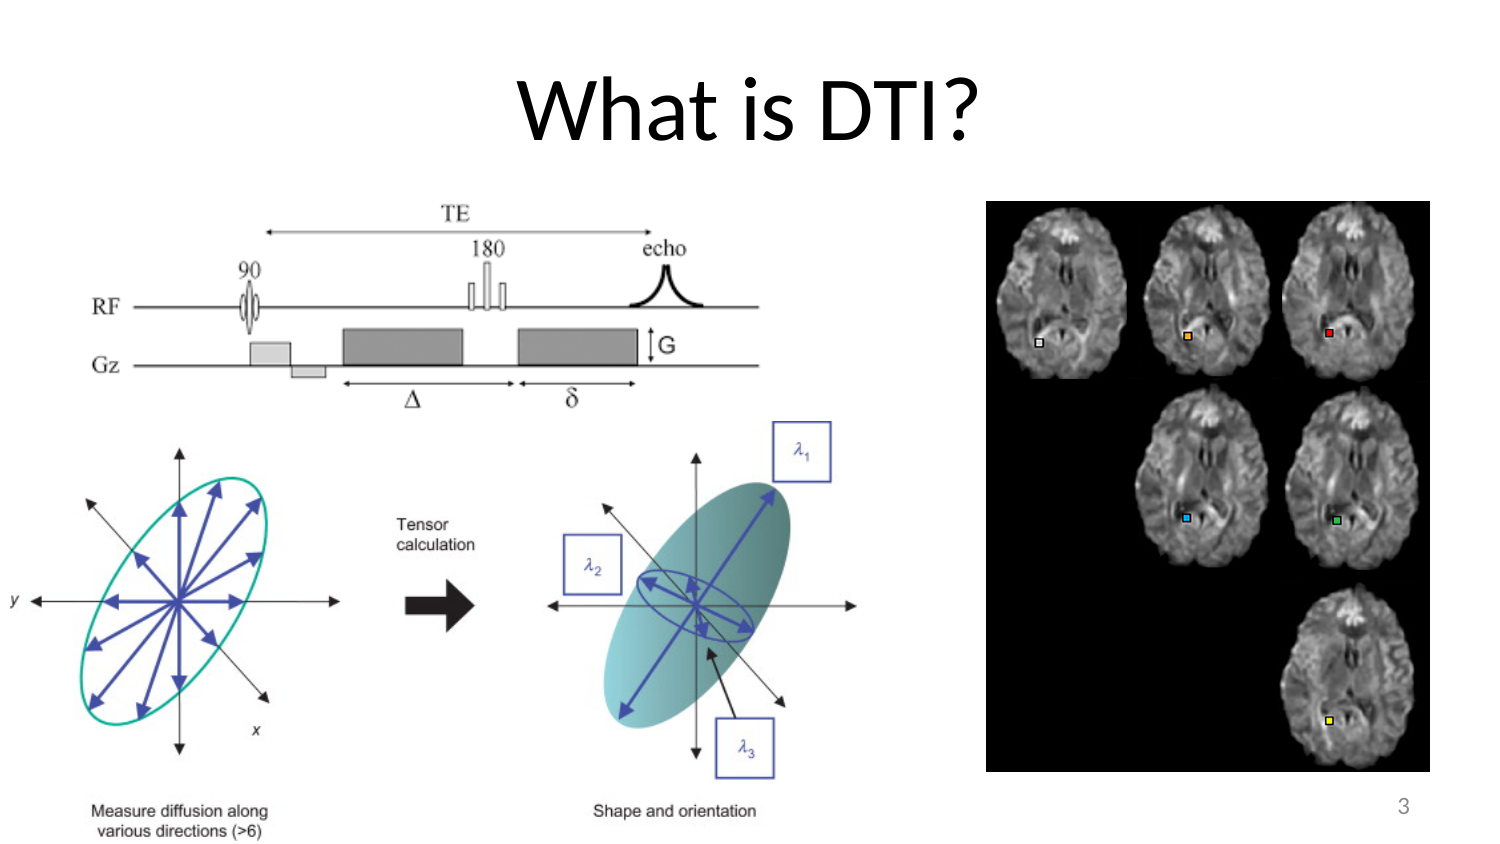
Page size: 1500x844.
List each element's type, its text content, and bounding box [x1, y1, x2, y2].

slide_number 3 [1074, 782, 1425, 827]
picture [10, 421, 857, 841]
picture [985, 201, 1430, 772]
picture [88, 201, 763, 411]
title What is DTI? [75, 33, 1425, 175]
